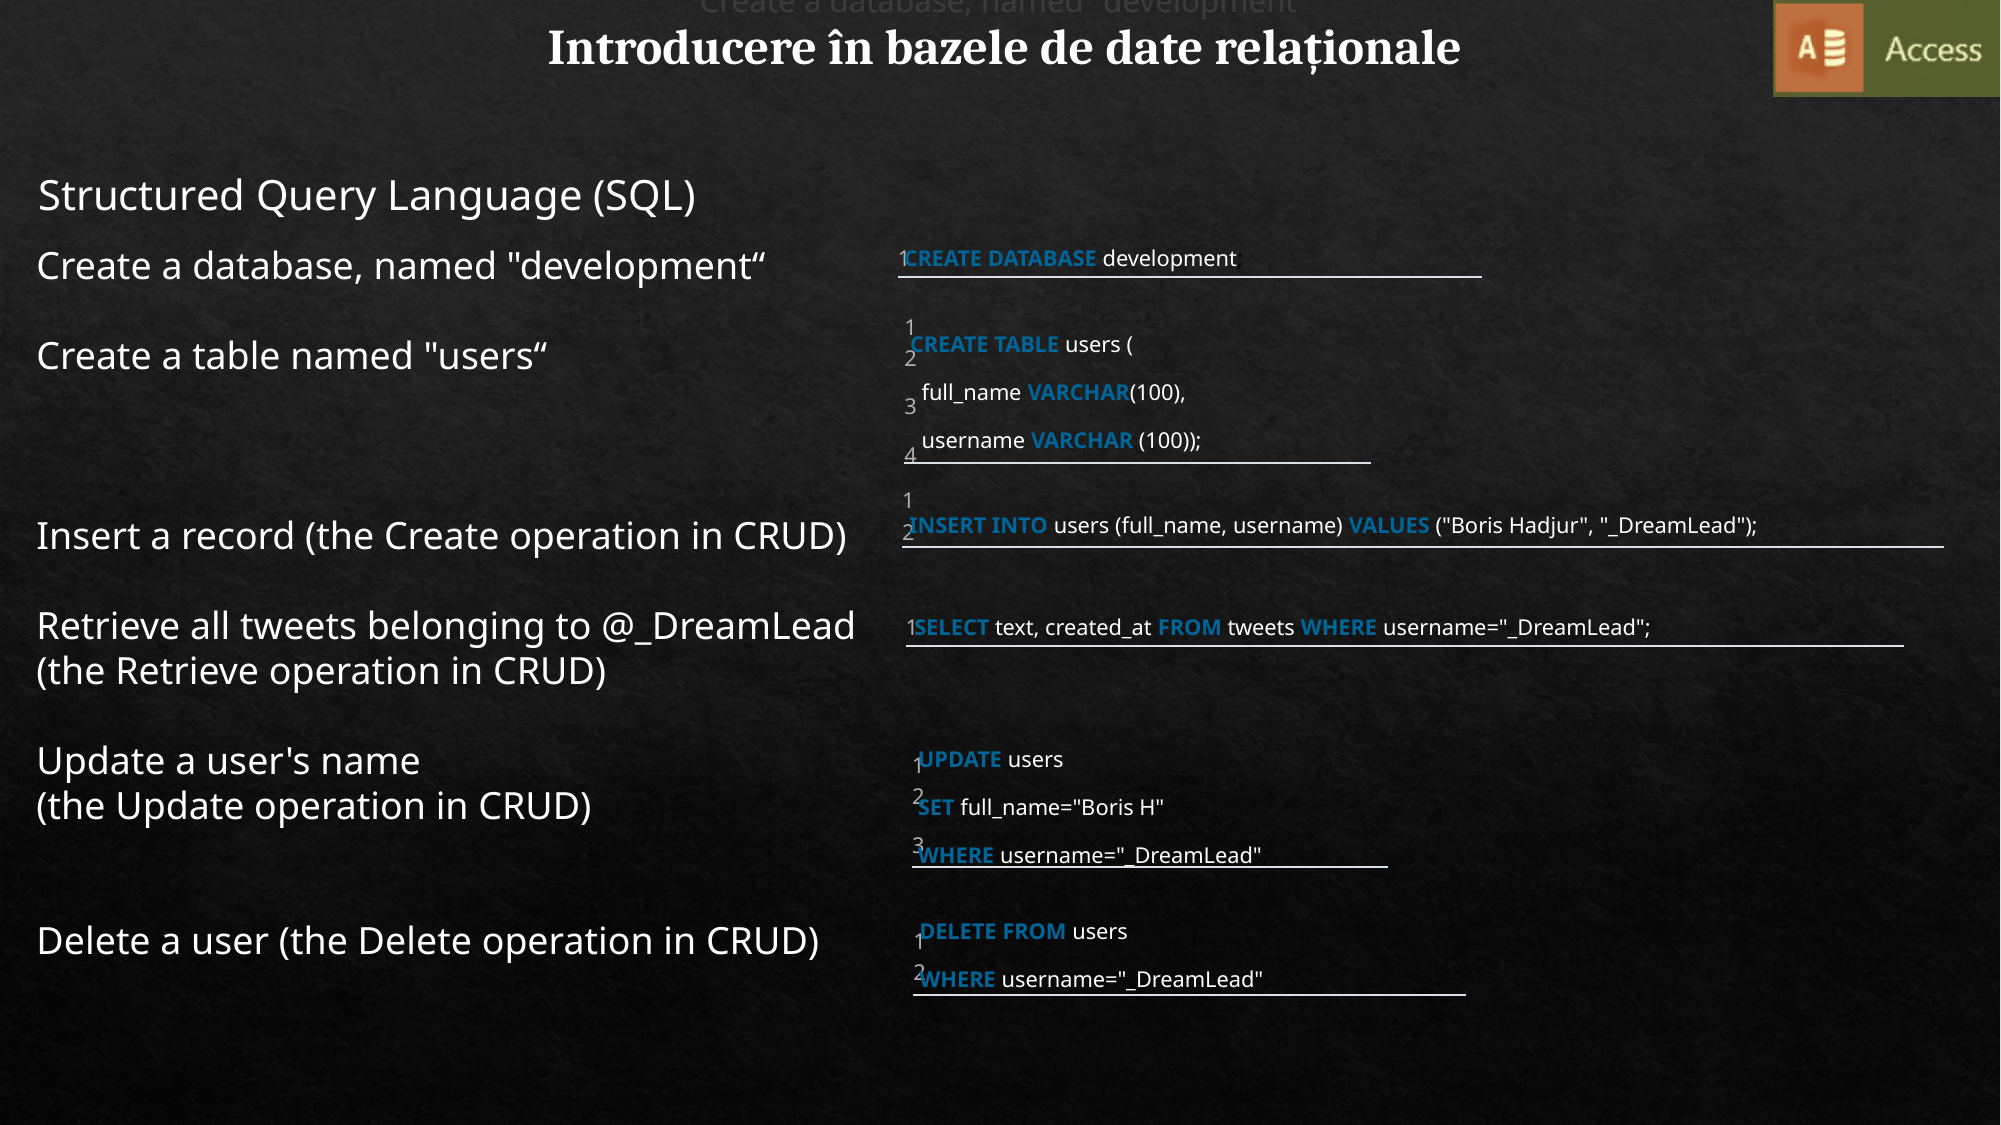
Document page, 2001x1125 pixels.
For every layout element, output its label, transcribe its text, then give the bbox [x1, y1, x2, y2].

text_box Introducere în bazele de date relaționale [532, 6, 1533, 82]
table_header 1 [898, 233, 904, 276]
text_box Create a database, named "development" [673, 0, 1327, 72]
table_header 1 2 3 4 [904, 302, 910, 462]
table_header 1 2 [902, 476, 909, 546]
table_header SELECT text, created_at FROM tweets WHERE username="_DreamLead"; [914, 602, 1904, 645]
table_header CREATE DATABASE development; [904, 233, 1482, 276]
picture [1773, 0, 2000, 97]
table_header 1 2 [913, 907, 919, 994]
table_header DELETE FROM users WHERE username="_DreamLead"; [919, 907, 1466, 994]
table_header CREATE TABLE users ( full_name VARCHAR(100), username VARCHAR (100)); [910, 302, 1371, 462]
table_header 1 2 3 [912, 734, 918, 866]
table_header UPDATE users SET full_name="Boris H" WHERE username="_DreamLead"; [918, 734, 1388, 866]
text_box Create a database, named "development“ Create a table named "users“ Insert a record (the Create operation in CRUD) Retrieve all tweets belonging to @_DreamLead (the Retrieve operation in CRUD) Update a user's name (the Update operation in CRUD) Delete a user (the Delete operation in CRUD) [21, 234, 882, 1015]
table_header INSERT INTO users (full_name, username) VALUES ("Boris Hadjur", "_DreamLead"); [909, 476, 1944, 546]
table_header 1 [906, 602, 914, 645]
text_box Structured Query Language (SQL) [38, 123, 898, 224]
